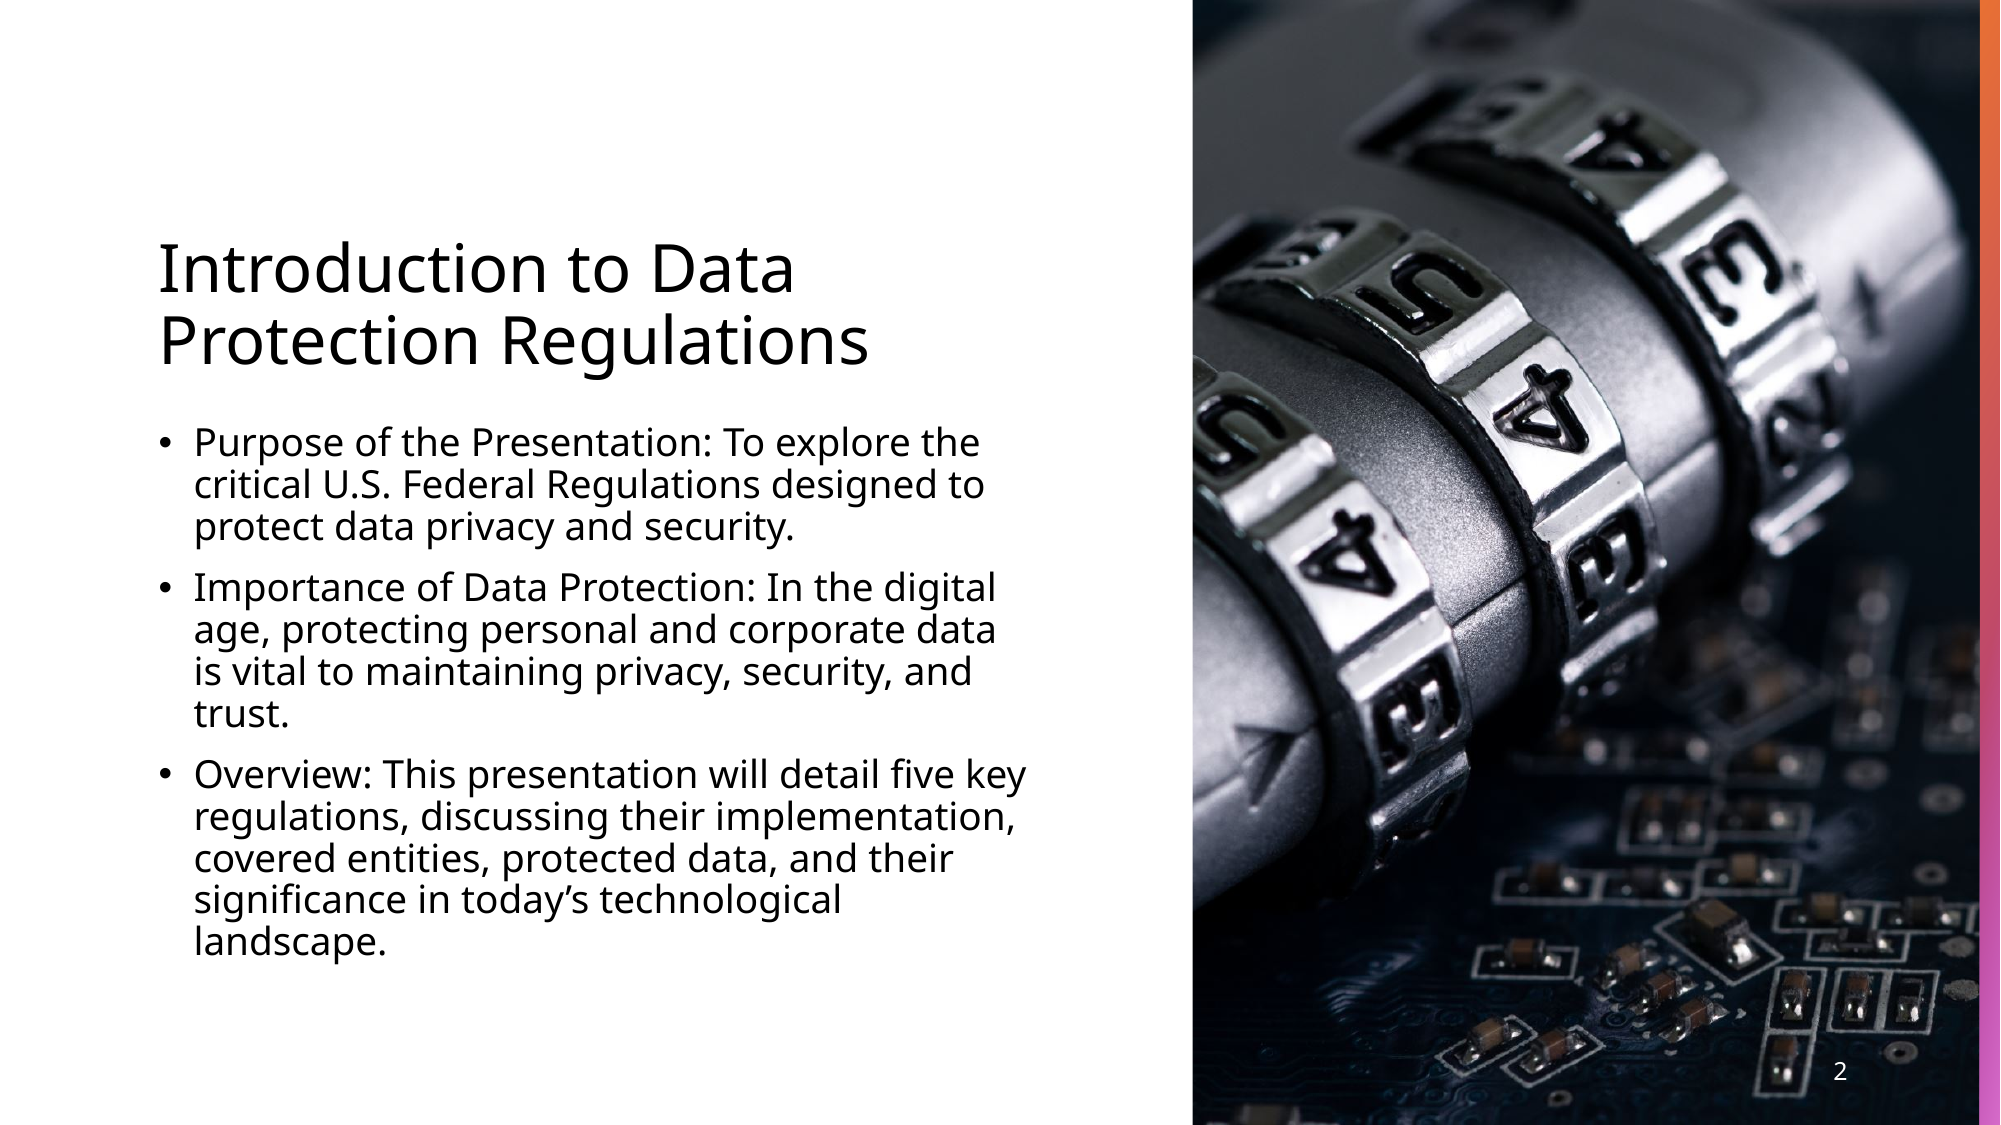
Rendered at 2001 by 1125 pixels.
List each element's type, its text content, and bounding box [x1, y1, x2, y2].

title Introduction to Data Protection Regulations [143, 121, 1043, 387]
picture [1192, 0, 1979, 1125]
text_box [1979, 0, 2000, 1125]
list Purpose of the Presentation: To explore the critical U.S. Federal Regulations designed to protect data privacy and security. Importance of Data Protection: In the digital age, protecting personal and corporate data is vital to maintaining privacy, security, and trust. Overview: This presentation will detail five key regulations, discussing their implementation, covered entities, protected data, and their significance in today’s technological landscape. [143, 415, 1043, 982]
